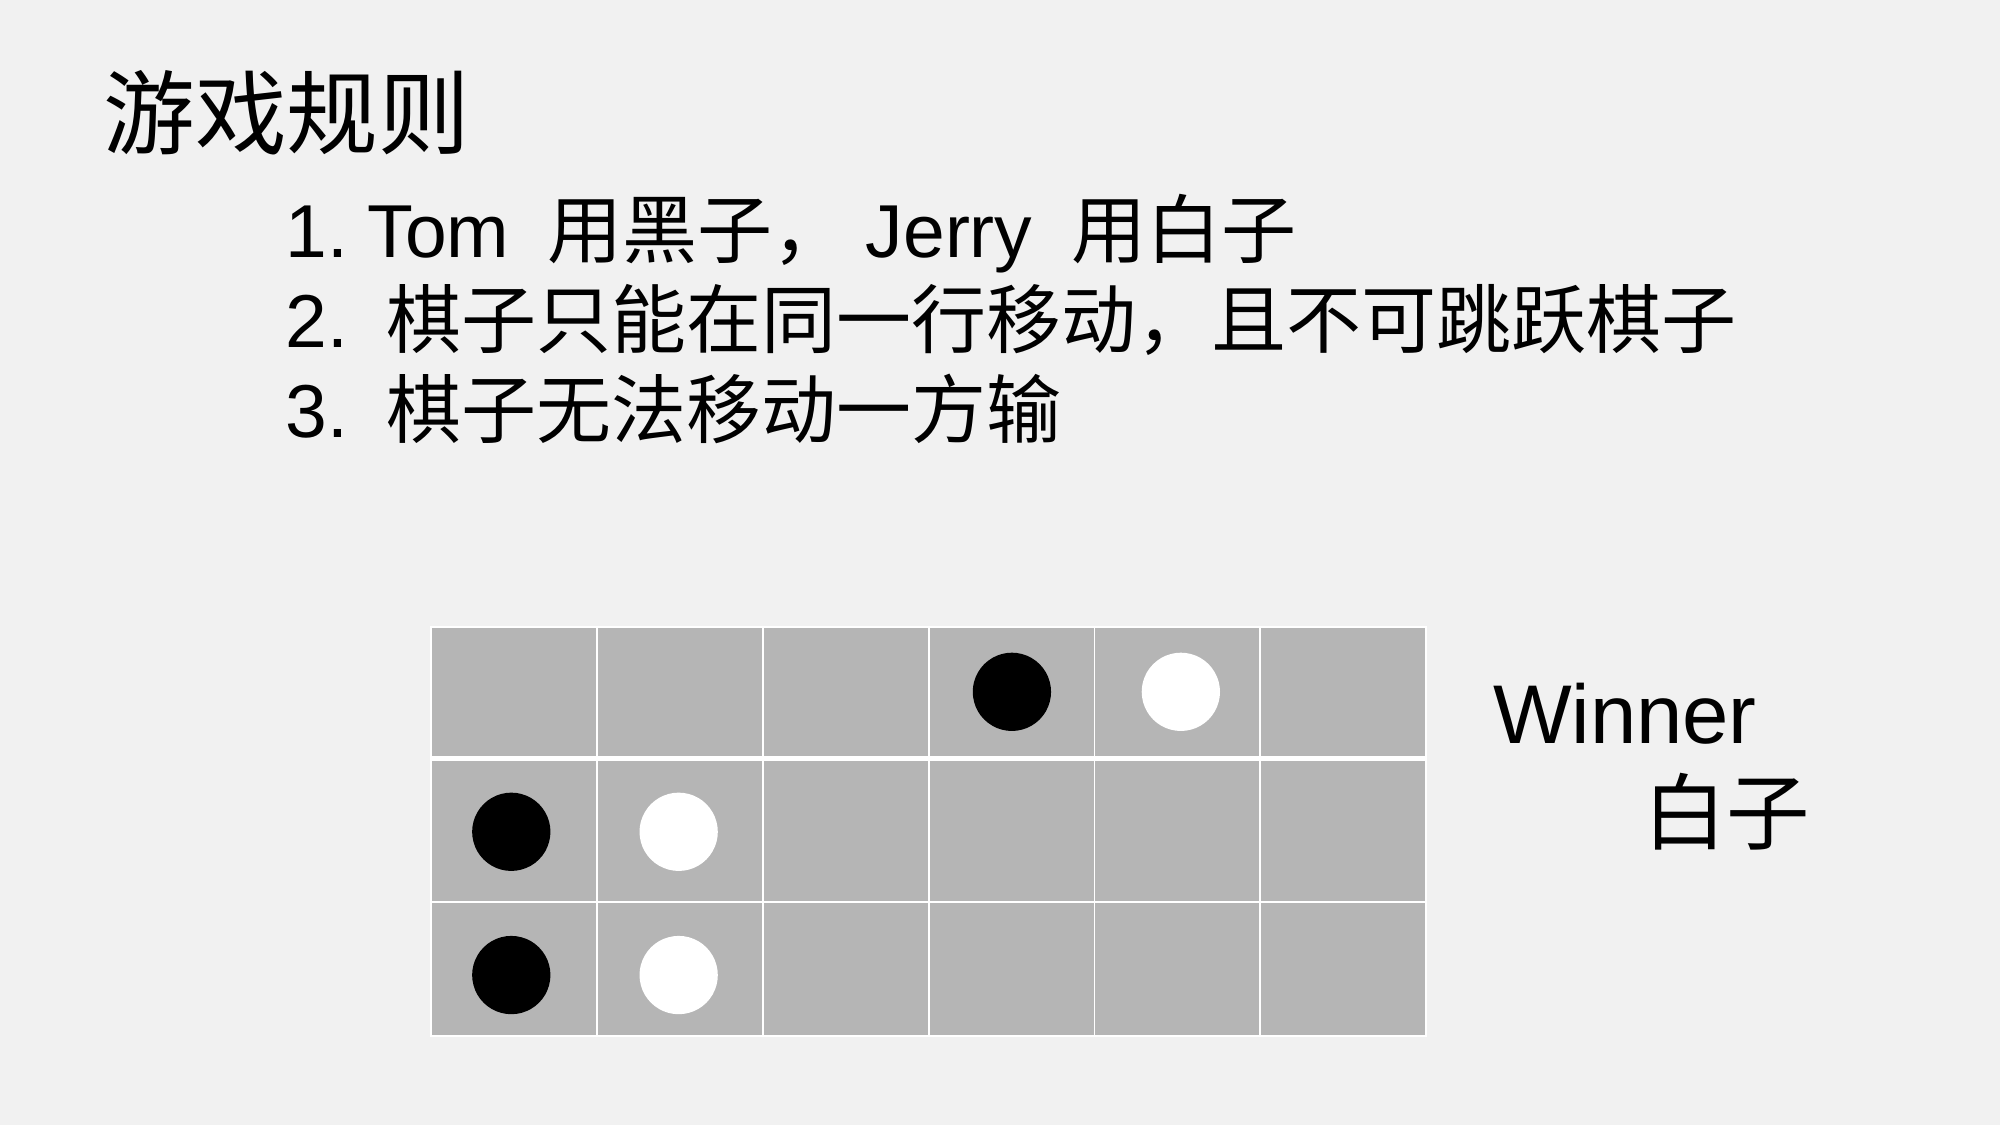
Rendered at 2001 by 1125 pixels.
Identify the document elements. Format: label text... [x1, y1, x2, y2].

table_cell [1261, 903, 1425, 1035]
table_header [598, 628, 762, 756]
text_box 1. Tom 用黑子，Jerry 用白子 2. 棋子只能在同一行移动，且不可跳跃棋子 3. 棋子无法移动一方输 [270, 174, 1811, 460]
text_box [1140, 651, 1222, 733]
table_cell [930, 761, 1094, 901]
table_cell [930, 903, 1094, 1035]
text_box [971, 651, 1053, 733]
table_cell [1095, 761, 1259, 901]
table_cell [598, 903, 762, 1035]
table_cell [432, 903, 596, 1035]
table_cell [1095, 903, 1259, 1035]
text_box 游戏规则 [66, 48, 508, 174]
table_cell [764, 903, 928, 1035]
text_box Winner 白子 [1478, 652, 1840, 868]
text_box [638, 934, 719, 1016]
table_cell [432, 761, 596, 901]
table_header [1261, 628, 1425, 756]
text_box [471, 934, 552, 1016]
table_header [764, 628, 928, 756]
text_box [638, 791, 719, 872]
text_box [471, 791, 552, 872]
table_cell [1261, 761, 1425, 901]
table_cell [764, 761, 928, 901]
table_header [930, 628, 1094, 756]
table_header [432, 628, 596, 756]
table_cell [598, 761, 762, 901]
table_header [1095, 628, 1259, 756]
